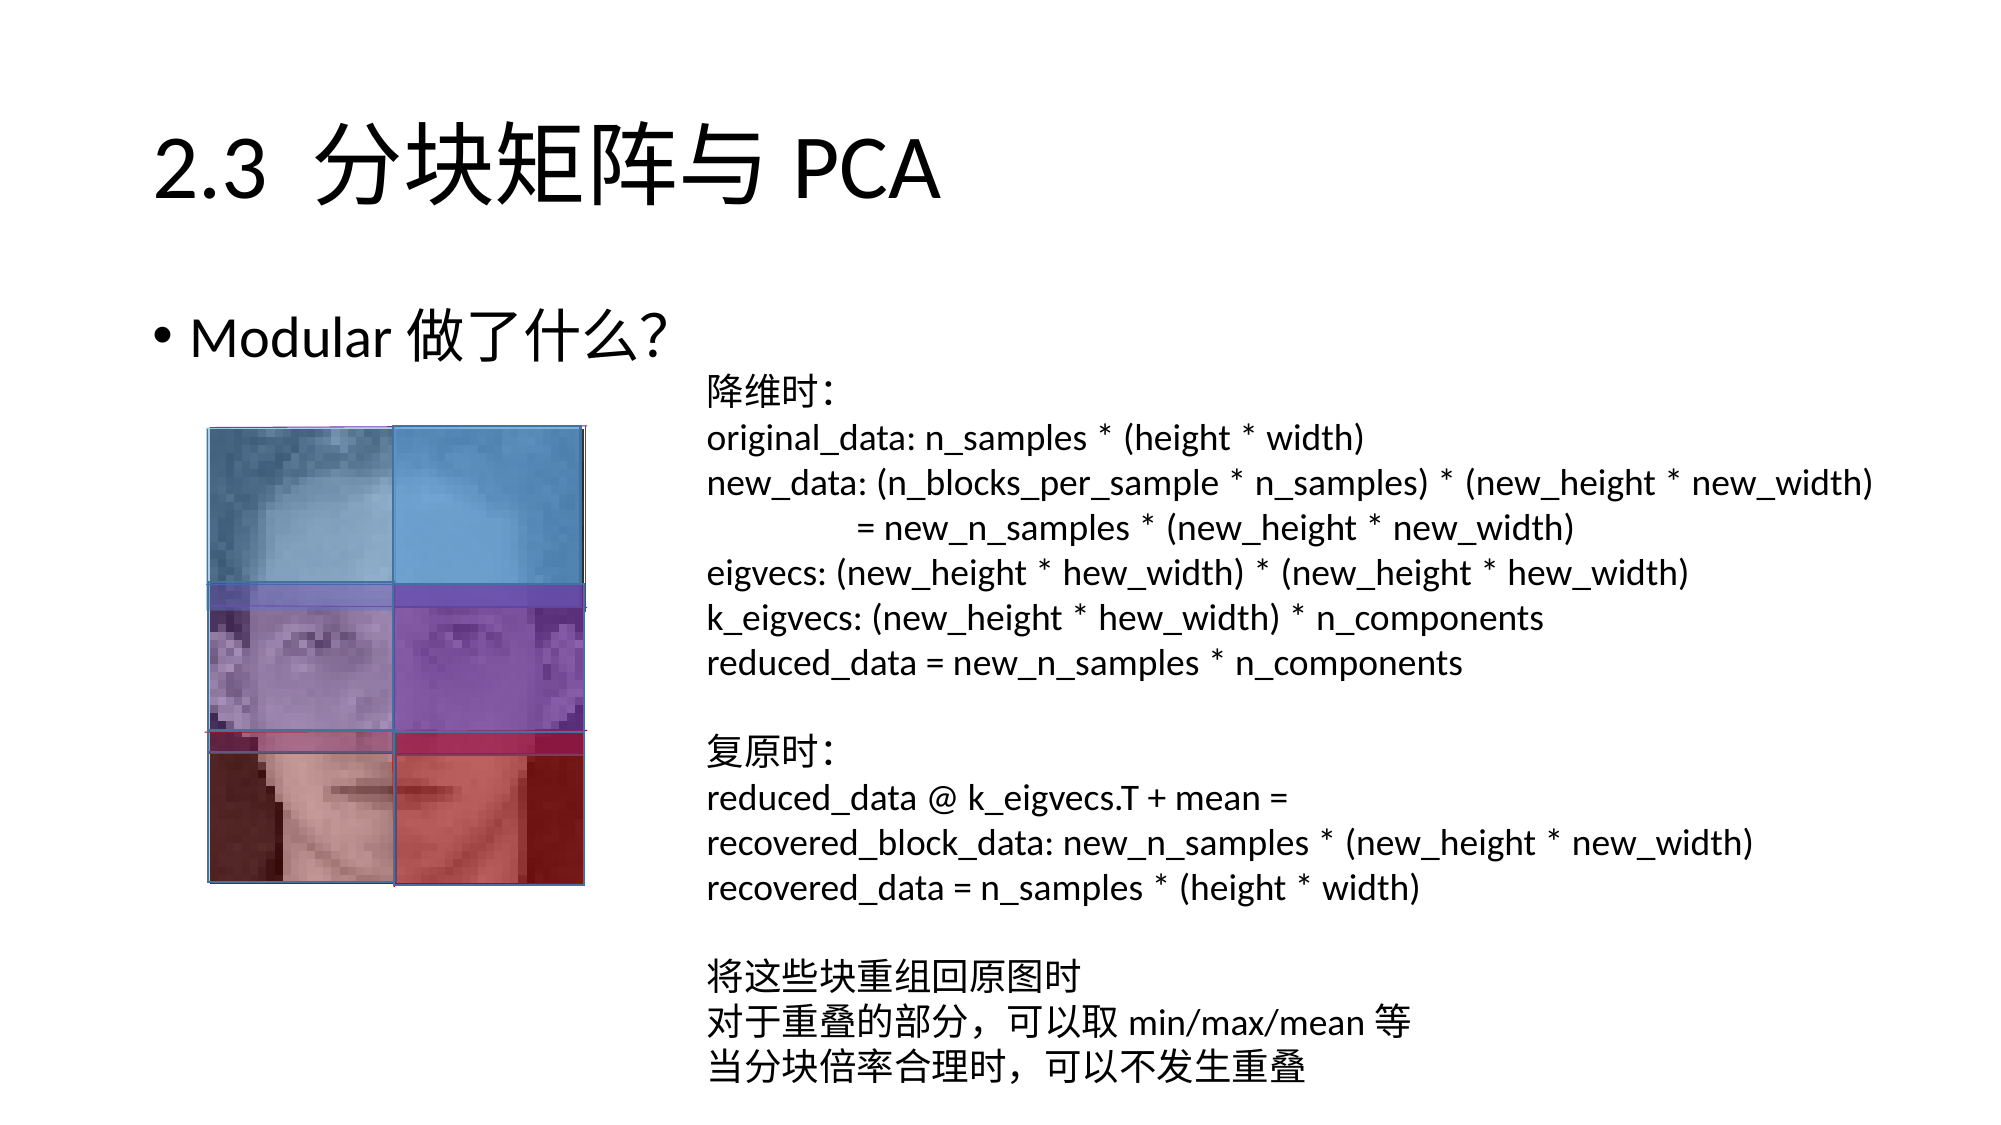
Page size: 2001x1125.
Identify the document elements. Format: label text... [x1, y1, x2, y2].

picture [210, 429, 395, 583]
picture [210, 754, 392, 884]
picture [395, 733, 584, 883]
picture [395, 608, 584, 730]
text_box 降维时： original_data: n_samples * (height * width) new_data: (n_blocks_per_sample * n_samples) * (new_height * new_width) = new_n_samples * (new_height * new_width) eigvecs: (new_height * hew_width) * (new_height * hew_width) k_eigvecs: (new_height * hew_width) * n_components reduced_data = new_n_samples * n_components 复原时： reduced_data @ k_eigvecs.T + mean = recovered_block_data: new_n_samples * (new_height * new_width) recovered_data = n_samples * (height * width) 将这些块重组回原图时 对于重叠的部分，可以取min/max/mean等 当分块倍率合理时，可以不发生重叠 [691, 360, 1925, 1095]
title 2.3 分块矩阵与PCA [137, 59, 1863, 278]
list Modular做了什么？ [137, 299, 1863, 1014]
picture [210, 585, 394, 730]
picture [210, 733, 392, 753]
picture [395, 429, 584, 605]
